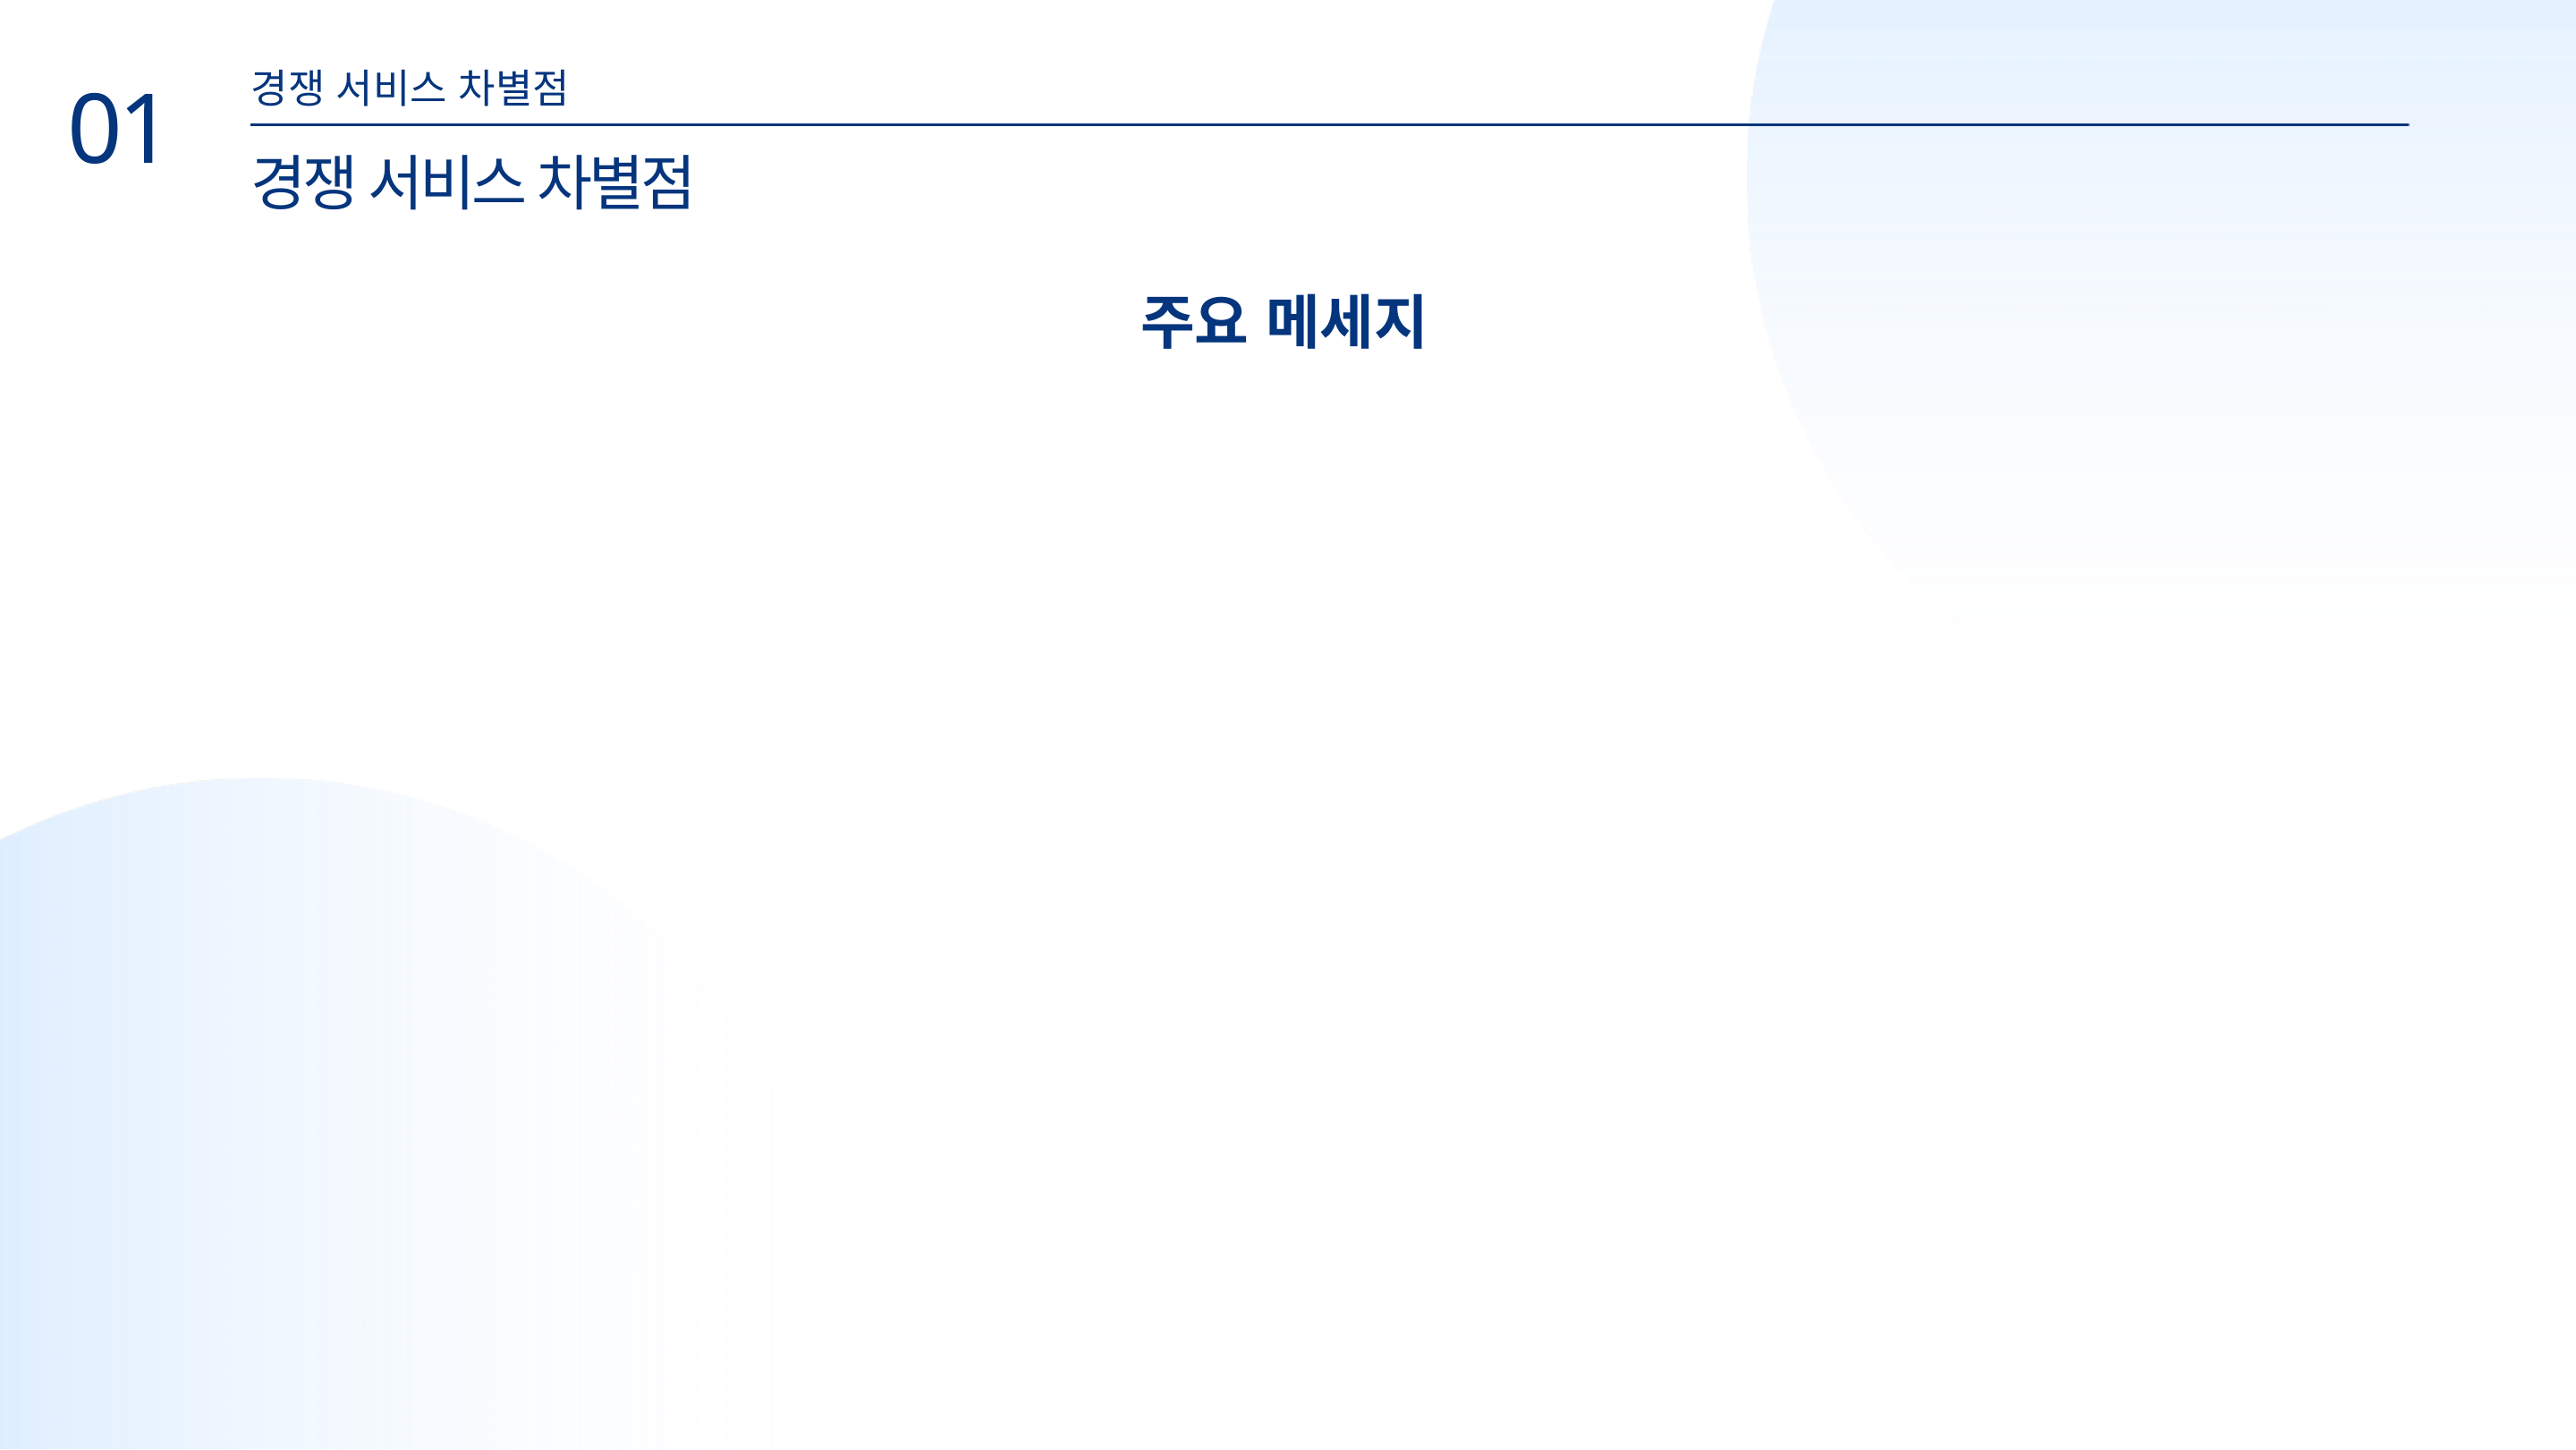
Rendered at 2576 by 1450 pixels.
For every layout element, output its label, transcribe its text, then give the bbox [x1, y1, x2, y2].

text_box 01 [67, 66, 241, 183]
text_box 경쟁 서비스 차별점 [250, 145, 1301, 218]
text_box 경쟁 서비스 차별점 [250, 63, 1301, 112]
text_box 주요 메세지 [953, 279, 1616, 362]
picture [0, 778, 839, 1449]
picture [250, 0, 2576, 757]
